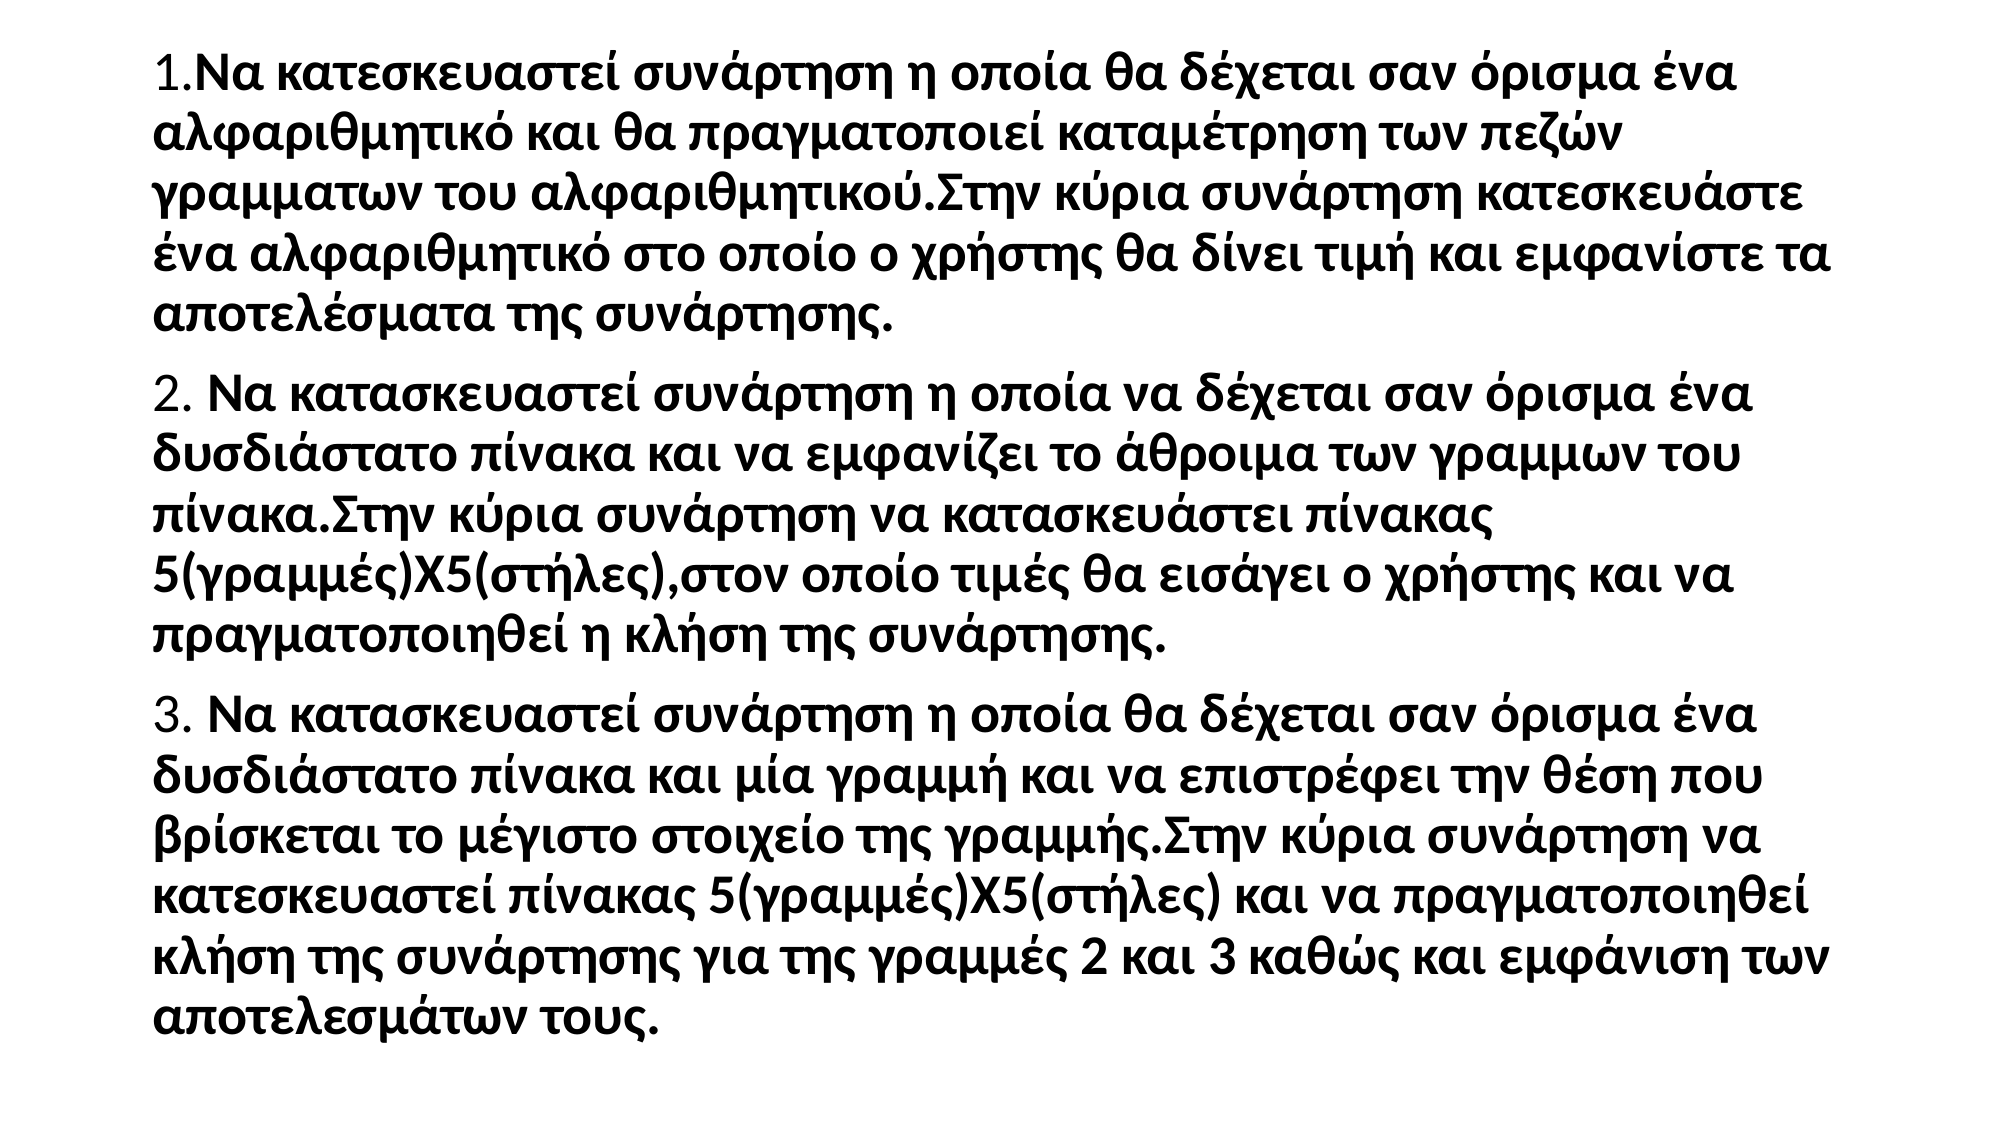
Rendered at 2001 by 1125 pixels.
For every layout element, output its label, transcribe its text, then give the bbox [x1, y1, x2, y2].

list 1.Να κατεσκευαστεί συνάρτηση η οποία θα δέχεται σαν όρισμα ένα αλφαριθμητικό και θα πραγματοποιεί καταμέτρηση των πεζών γραμματων του αλφαριθμητικού.Στην κύρια συνάρτηση κατεσκευάστε ένα αλφαριθμητικό στο οποίο ο χρήστης θα δίνει τιμή και εμφανίστε τα αποτελέσματα της συνάρτησης. 2. Να κατασκευαστεί συνάρτηση η οποία να δέχεται σαν όρισμα ένα δυσδιάστατο πίνακα και να εμφανίζει το άθροιμα των γραμμων του πίνακα.Στην κύρια συνάρτηση να κατασκευάστει πίνακας 5(γραμμές)Χ5(στήλες),στον οποίο τιμές θα εισάγει ο χρήστης και να πραγματοποιηθεί η κλήση της συνάρτησης. 3. Να κατασκευαστεί συνάρτηση η οποία θα δέχεται σαν όρισμα ένα δυσδιάστατο πίνακα και μία γραμμή και να επιστρέφει την θέση που βρίσκεται το μέγιστο στοιχείο της γραμμής.Στην κύρια συνάρτηση να κατεσκευαστεί πίνακας 5(γραμμές)Χ5(στήλες) και να πραγματοποιηθεί κλήση της συνάρτησης για της γραμμές 2 και 3 καθώς και εμφάνιση των αποτελεσμάτων τους. [137, 34, 1863, 1060]
